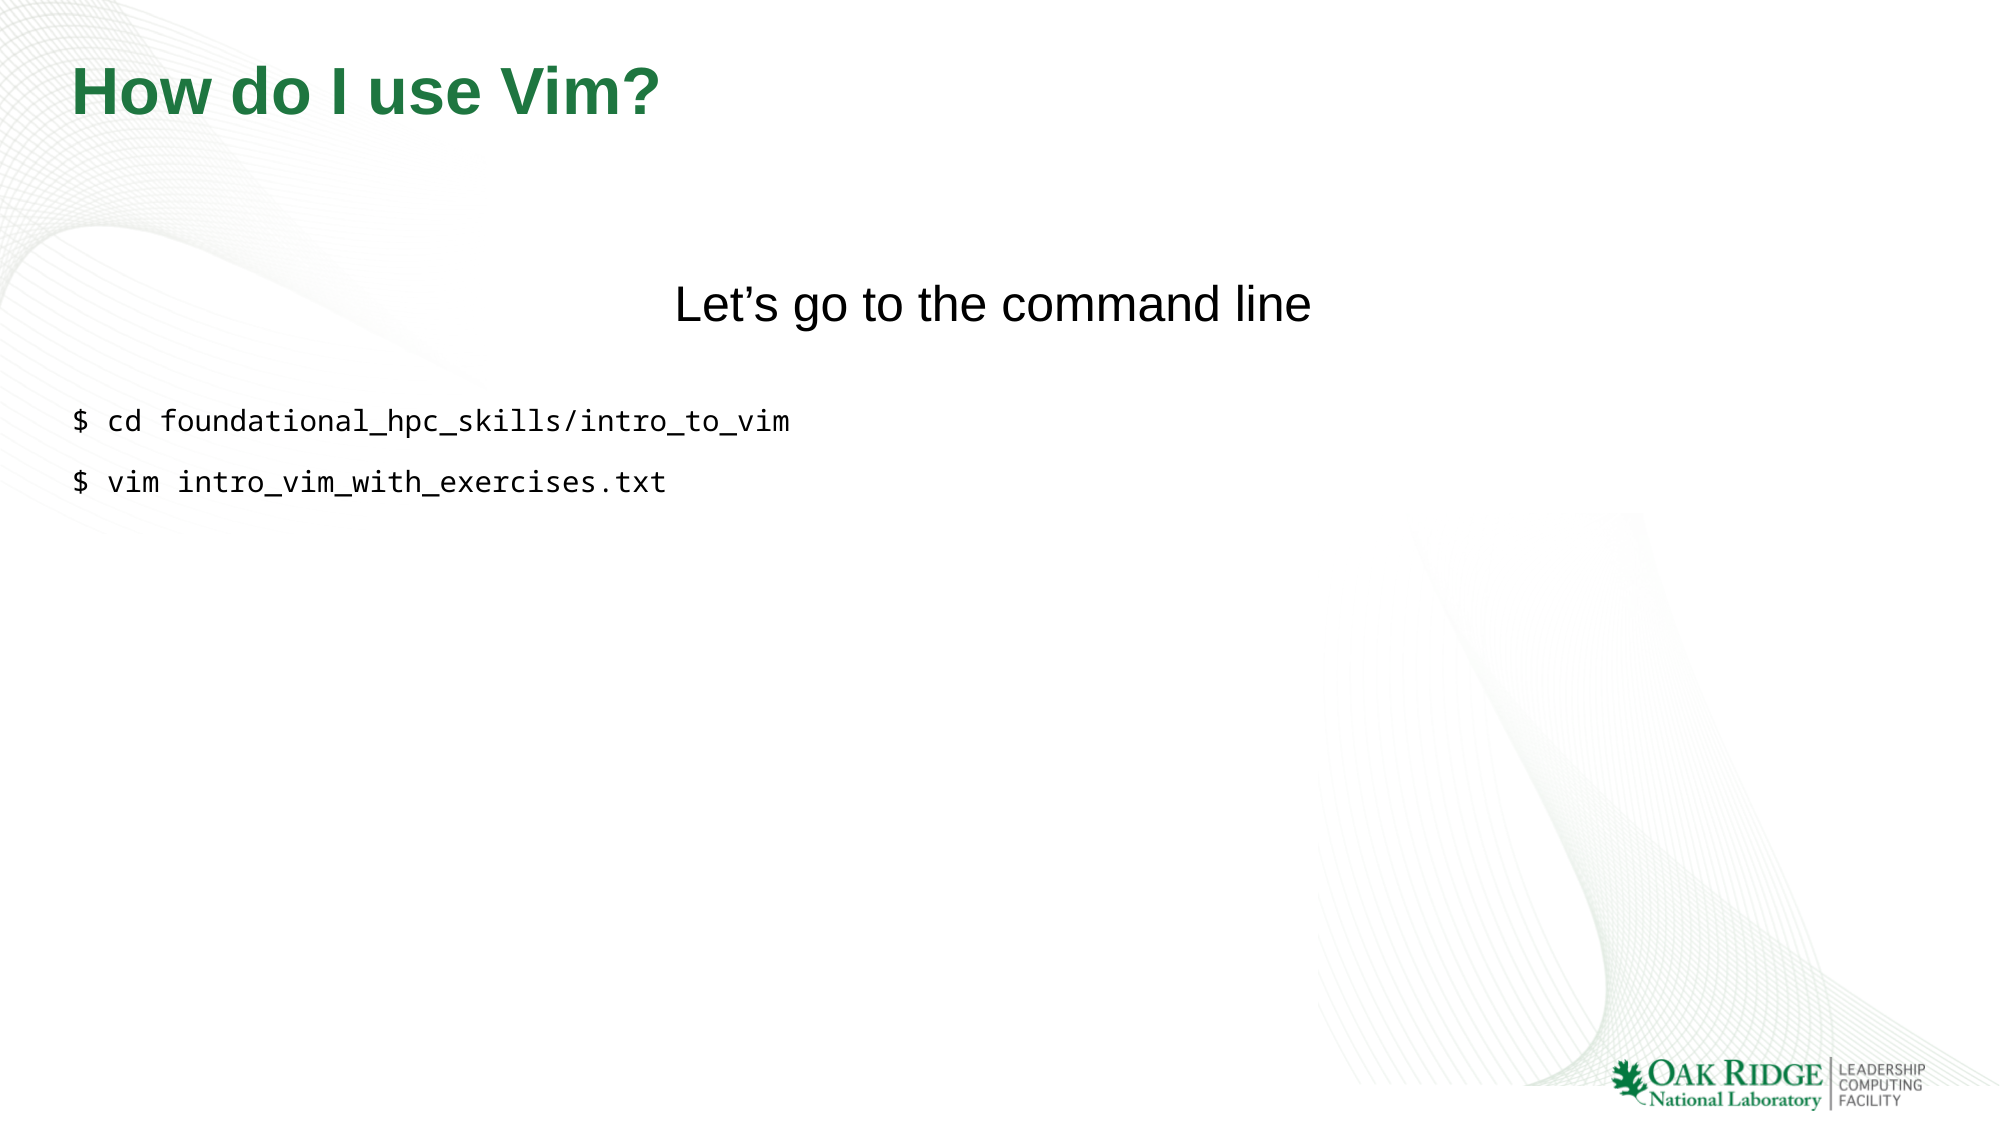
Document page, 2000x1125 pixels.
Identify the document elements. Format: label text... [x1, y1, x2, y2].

title How do I use Vim? [56, 52, 1931, 137]
picture [1318, 513, 2000, 1111]
list Let’s go to the command line $ cd foundational_hpc_skills/intro_to_vim $ vim intro_vim_with_exercises.txt [56, 270, 1931, 860]
